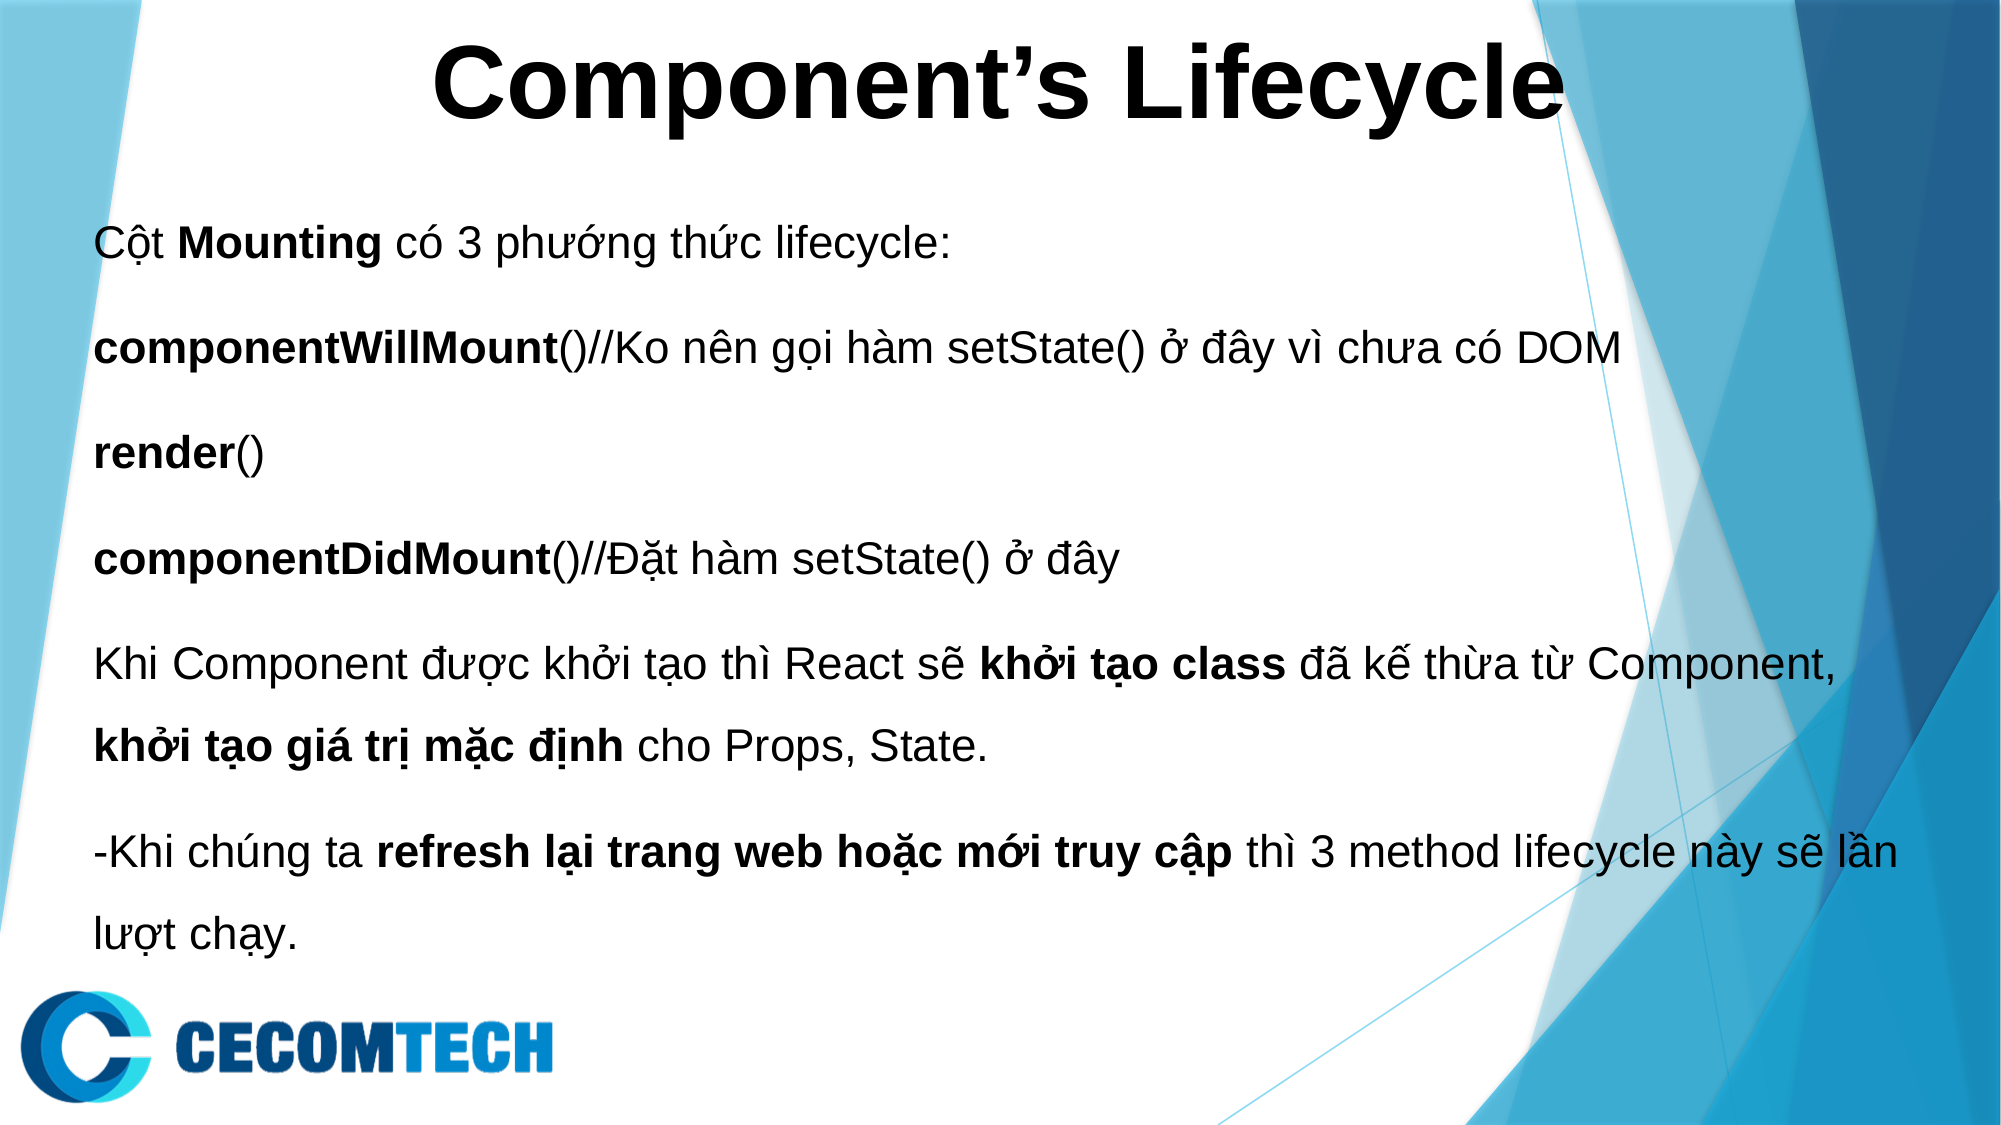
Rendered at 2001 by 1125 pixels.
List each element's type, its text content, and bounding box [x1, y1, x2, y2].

subtitle Cột Mounting có 3 phướng thức lifecycle: componentWillMount()//Ko nên gọi hàm setState() ở đây vì chưa có DOM render() componentDidMount()//Đặt hàm setState() ở đây Khi Component được khởi tạo thì React sẽ khởi tạo class đã kế thừa từ Component, khởi tạo giá trị mặc định cho Props, State. -Khi chúng ta refresh lại trang web hoặc mới truy cập thì 3 method lifecycle này sẽ lần lượt chạy. [78, 177, 1936, 972]
title Component’s Lifecycle [0, 3, 2000, 147]
picture [0, 979, 578, 1115]
